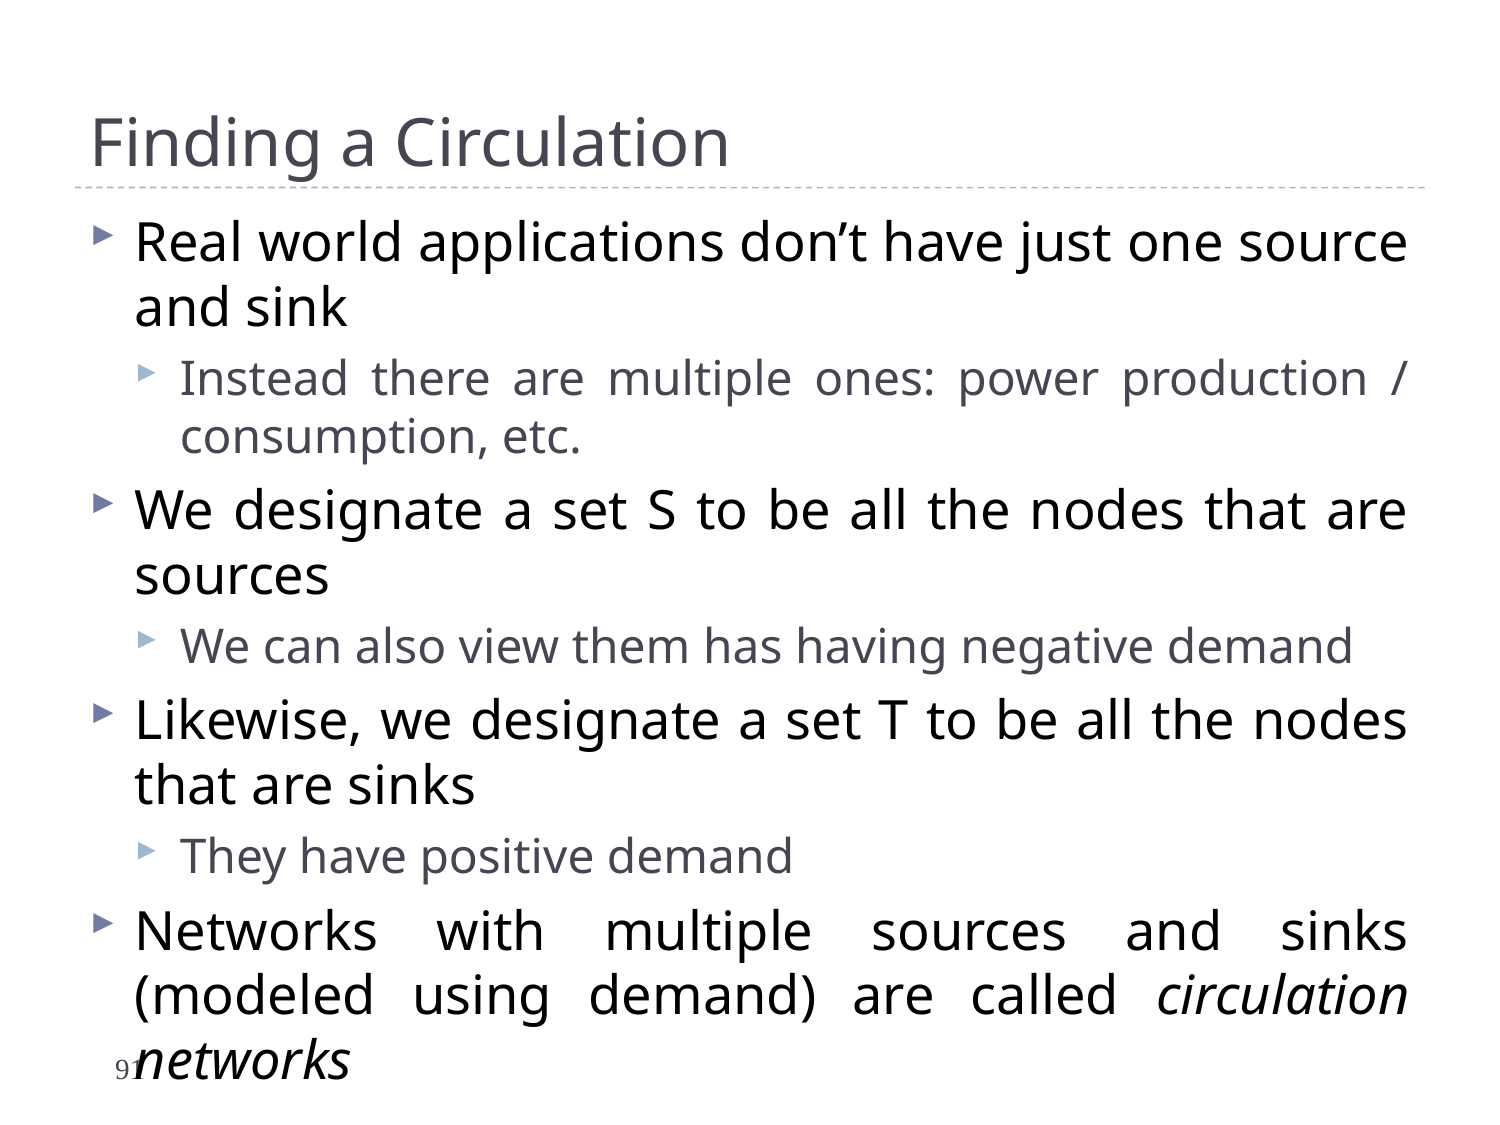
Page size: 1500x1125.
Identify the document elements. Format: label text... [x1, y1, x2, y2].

list Real world applications don’t have just one source and sink Instead there are multiple ones: power production / consumption, etc. We designate a set S to be all the nodes that are sources We can also view them has having negative demand Likewise, we designate a set T to be all the nodes that are sinks They have positive demand Networks with multiple sources and sinks (modeled using demand) are called circulation networks [75, 200, 1425, 1010]
title Finding a Circulation [75, 24, 1425, 188]
slide_number 91 [100, 1042, 426, 1103]
